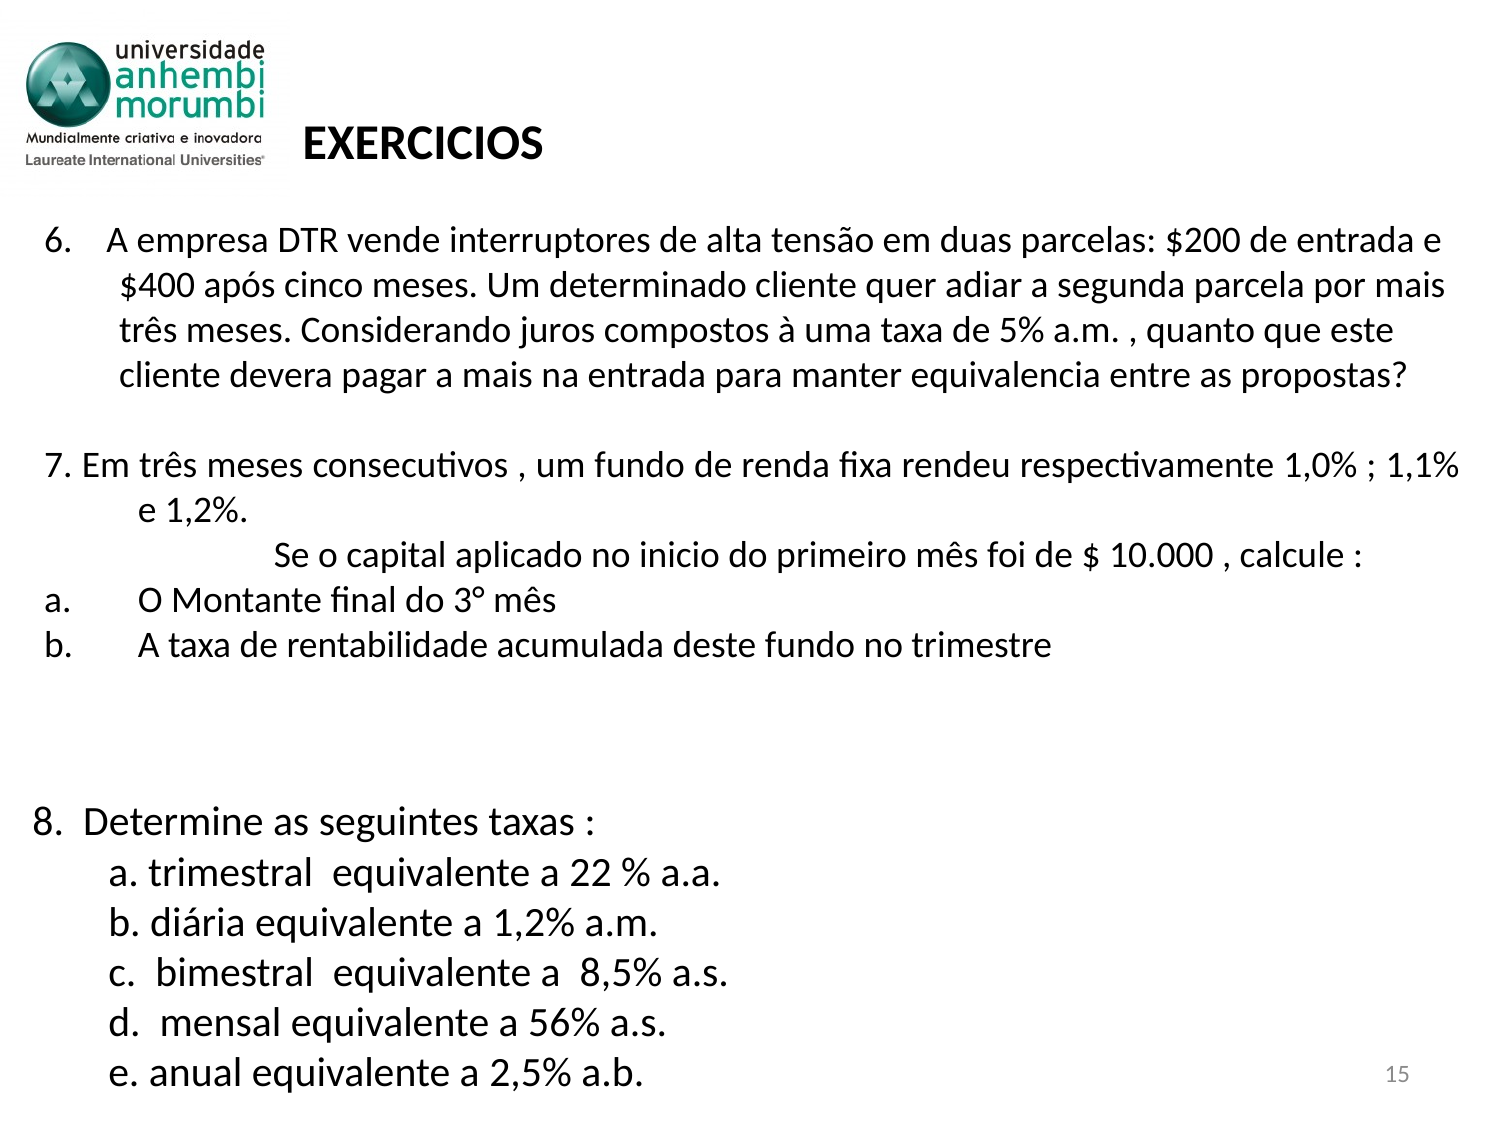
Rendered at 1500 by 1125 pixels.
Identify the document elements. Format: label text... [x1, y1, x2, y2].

text_box 8. Determine as seguintes taxas : a. trimestral equivalente a 22 % a.a. b. diária equivalente a 1,2% a.m. c. bimestral equivalente a 8,5% a.s. d. mensal equivalente a 56% a.s. e. anual equivalente a 2,5% a.b. [17, 786, 1471, 1102]
picture [0, 8, 290, 197]
text_box 6. A empresa DTR vende interruptores de alta tensão em duas parcelas: $200 de entrada e $400 após cinco meses. Um determinado cliente quer adiar a segunda parcela por mais três meses. Considerando juros compostos à uma taxa de 5% a.m. , quanto que este cliente devera pagar a mais na entrada para manter equivalencia entre as propostas? 7. Em três meses consecutivos , um fundo de renda fixa rendeu respectivamente 1,0% ; 1,1% e 1,2%. Se o capital aplicado no inicio do primeiro mês foi de $ 10.000 , calcule : O Montante final do 3° mês A taxa de rentabilidade acumulada deste fundo no trimestre [29, 208, 1477, 673]
text_box EXERCICIOS [293, 102, 559, 178]
